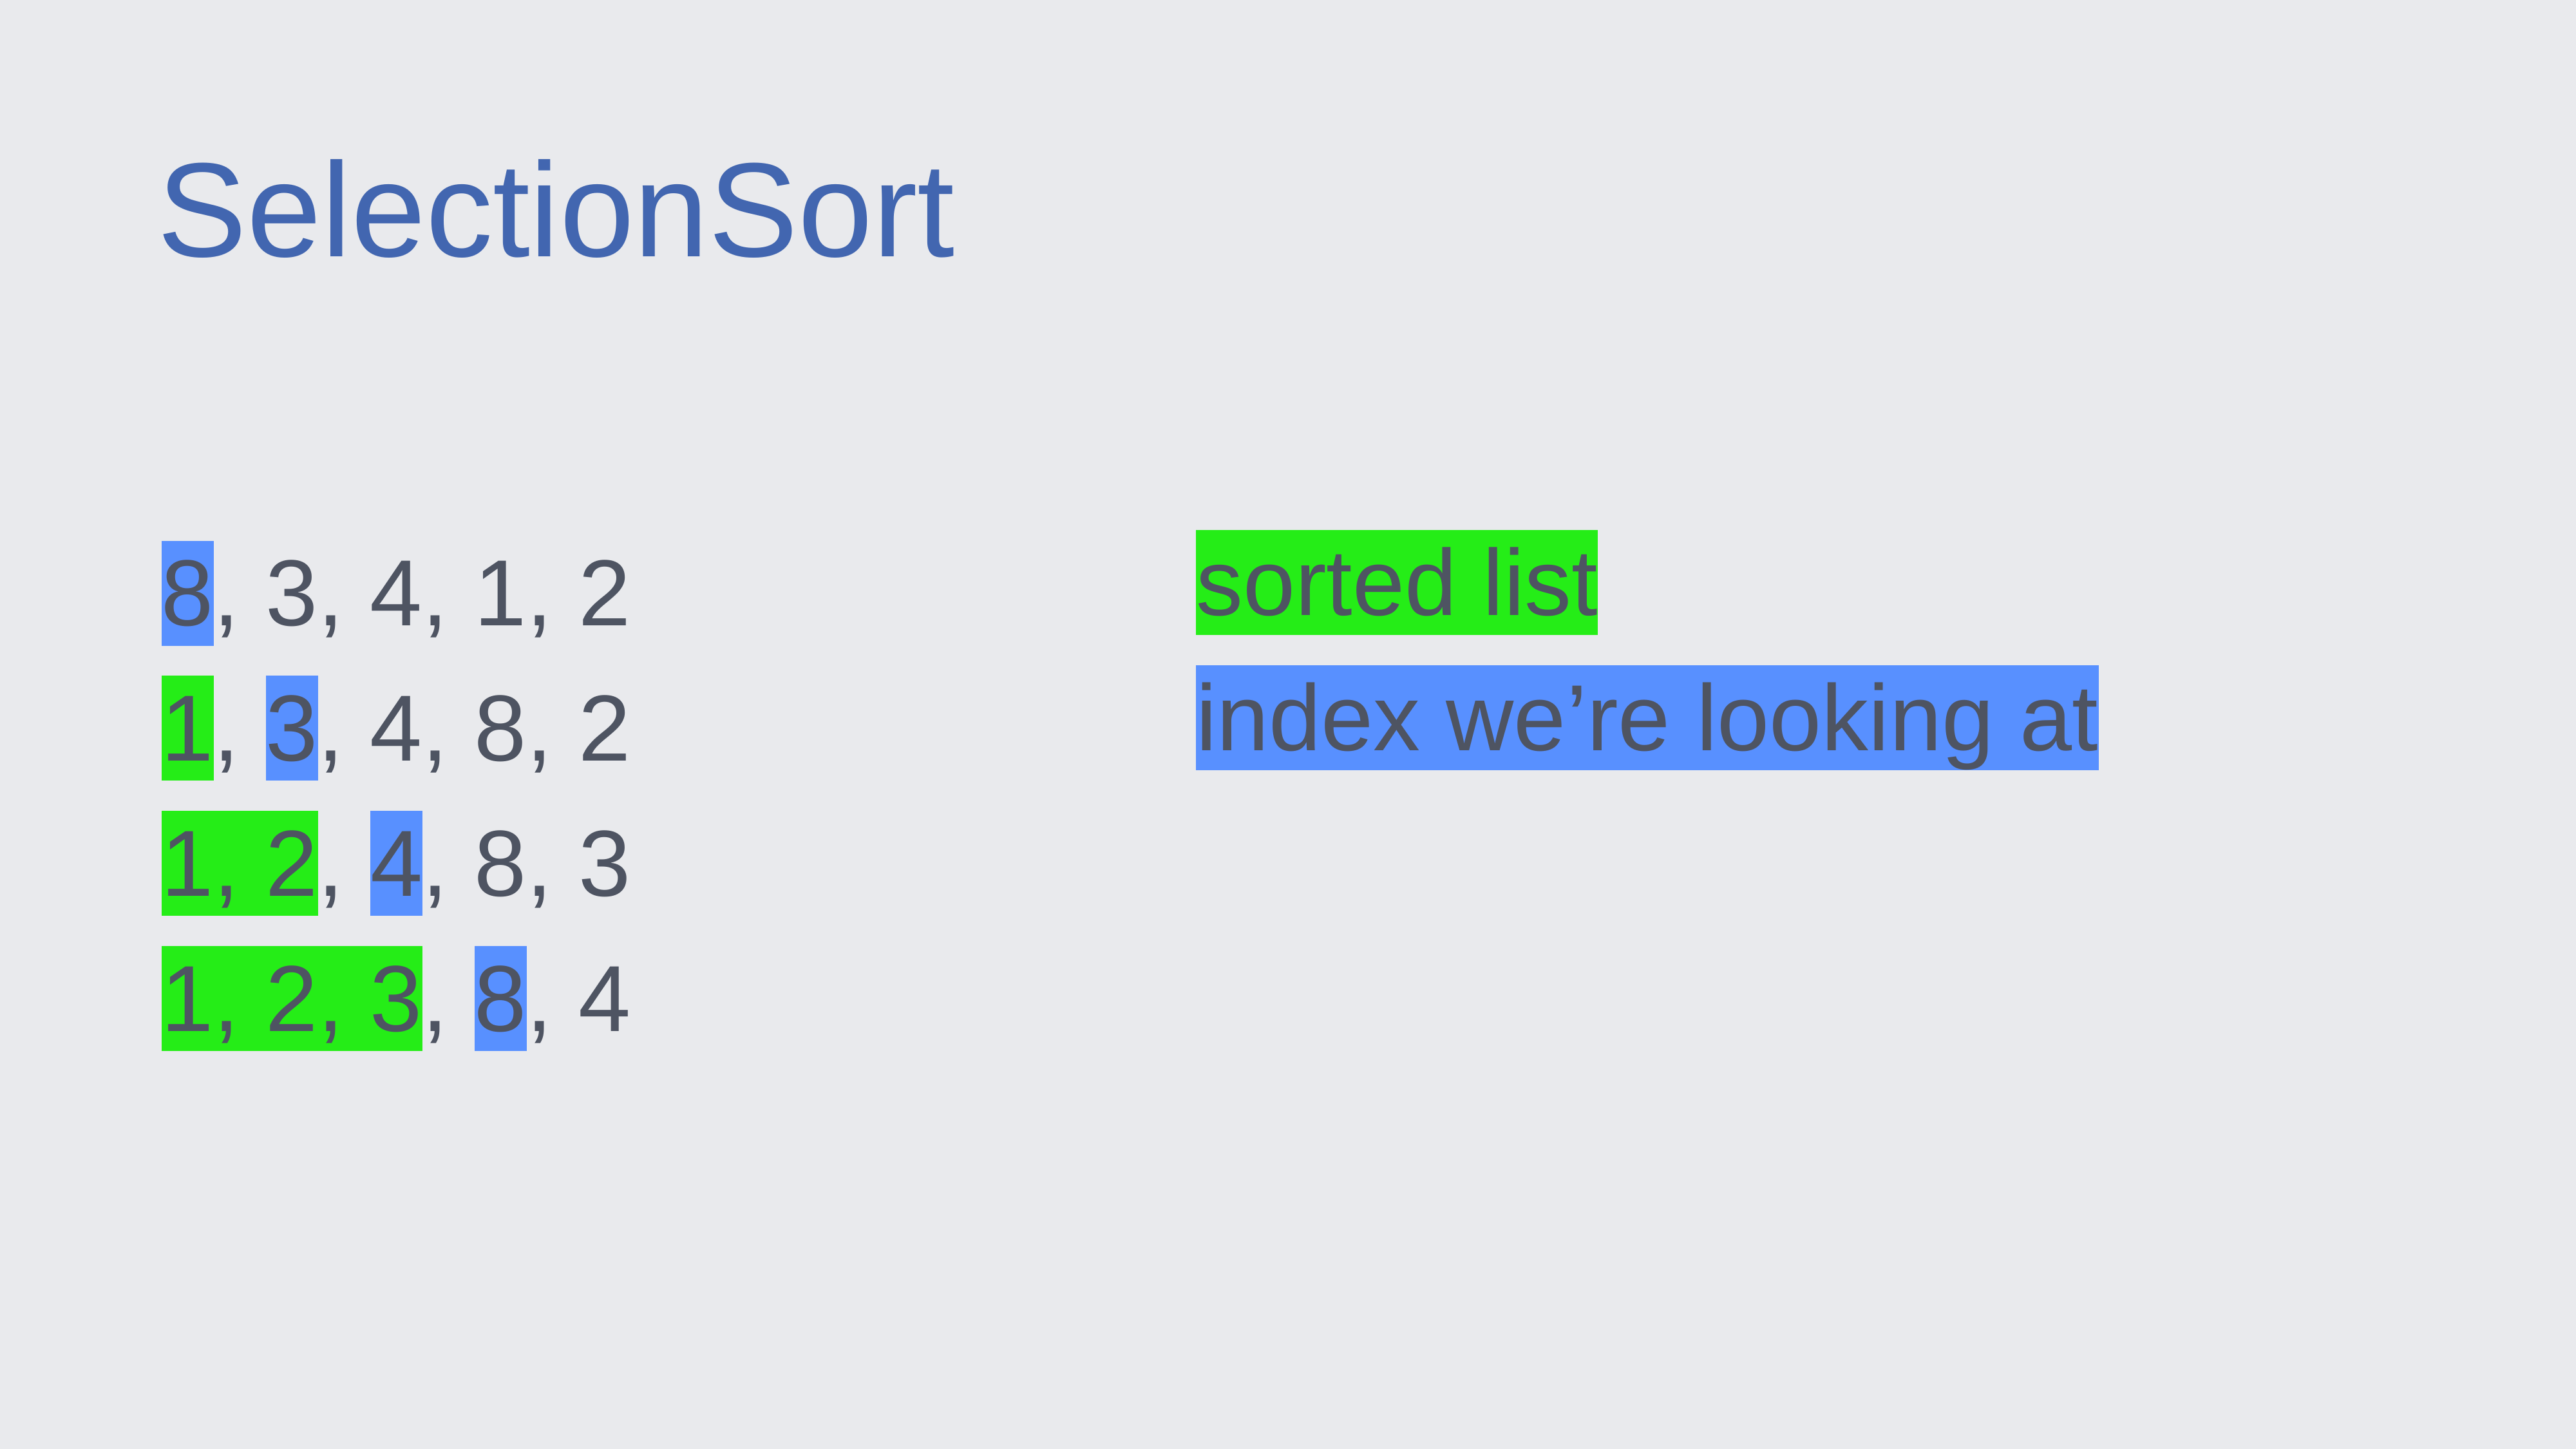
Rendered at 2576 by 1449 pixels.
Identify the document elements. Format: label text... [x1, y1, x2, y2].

list SelectionSort [157, 153, 2412, 289]
list 8, 3, 4, 1, 2 1, 3, 4, 8, 2 1, 2, 4, 8, 3 1, 2, 3, 8, 4 [161, 509, 1196, 636]
list sorted list index we’re looking at [1196, 498, 2576, 828]
